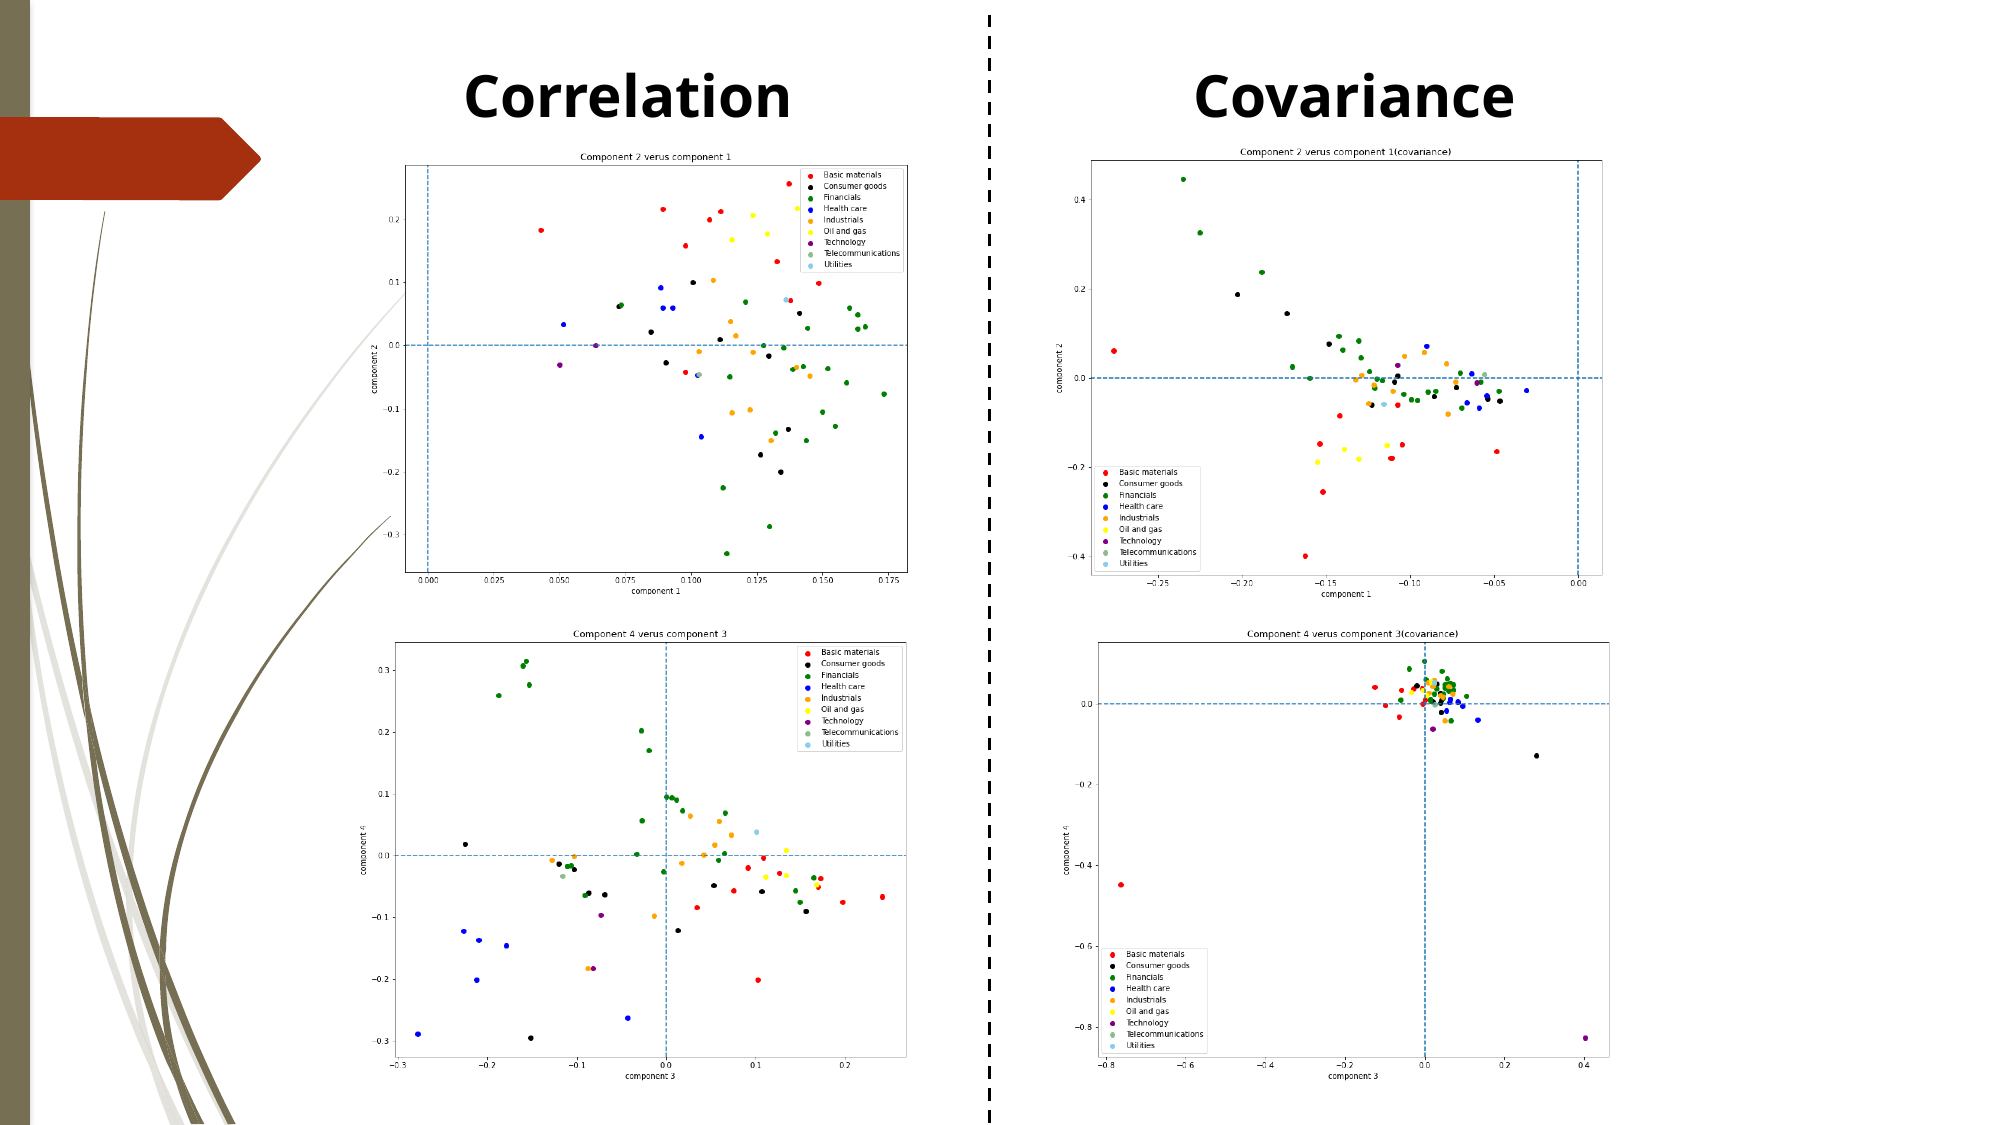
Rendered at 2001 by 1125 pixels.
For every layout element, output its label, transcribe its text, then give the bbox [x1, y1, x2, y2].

picture [1008, 94, 1674, 1125]
picture [324, 100, 971, 576]
text_box Covariance [1178, 51, 1577, 93]
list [312, 576, 971, 1125]
text_box Correlation [448, 51, 847, 99]
